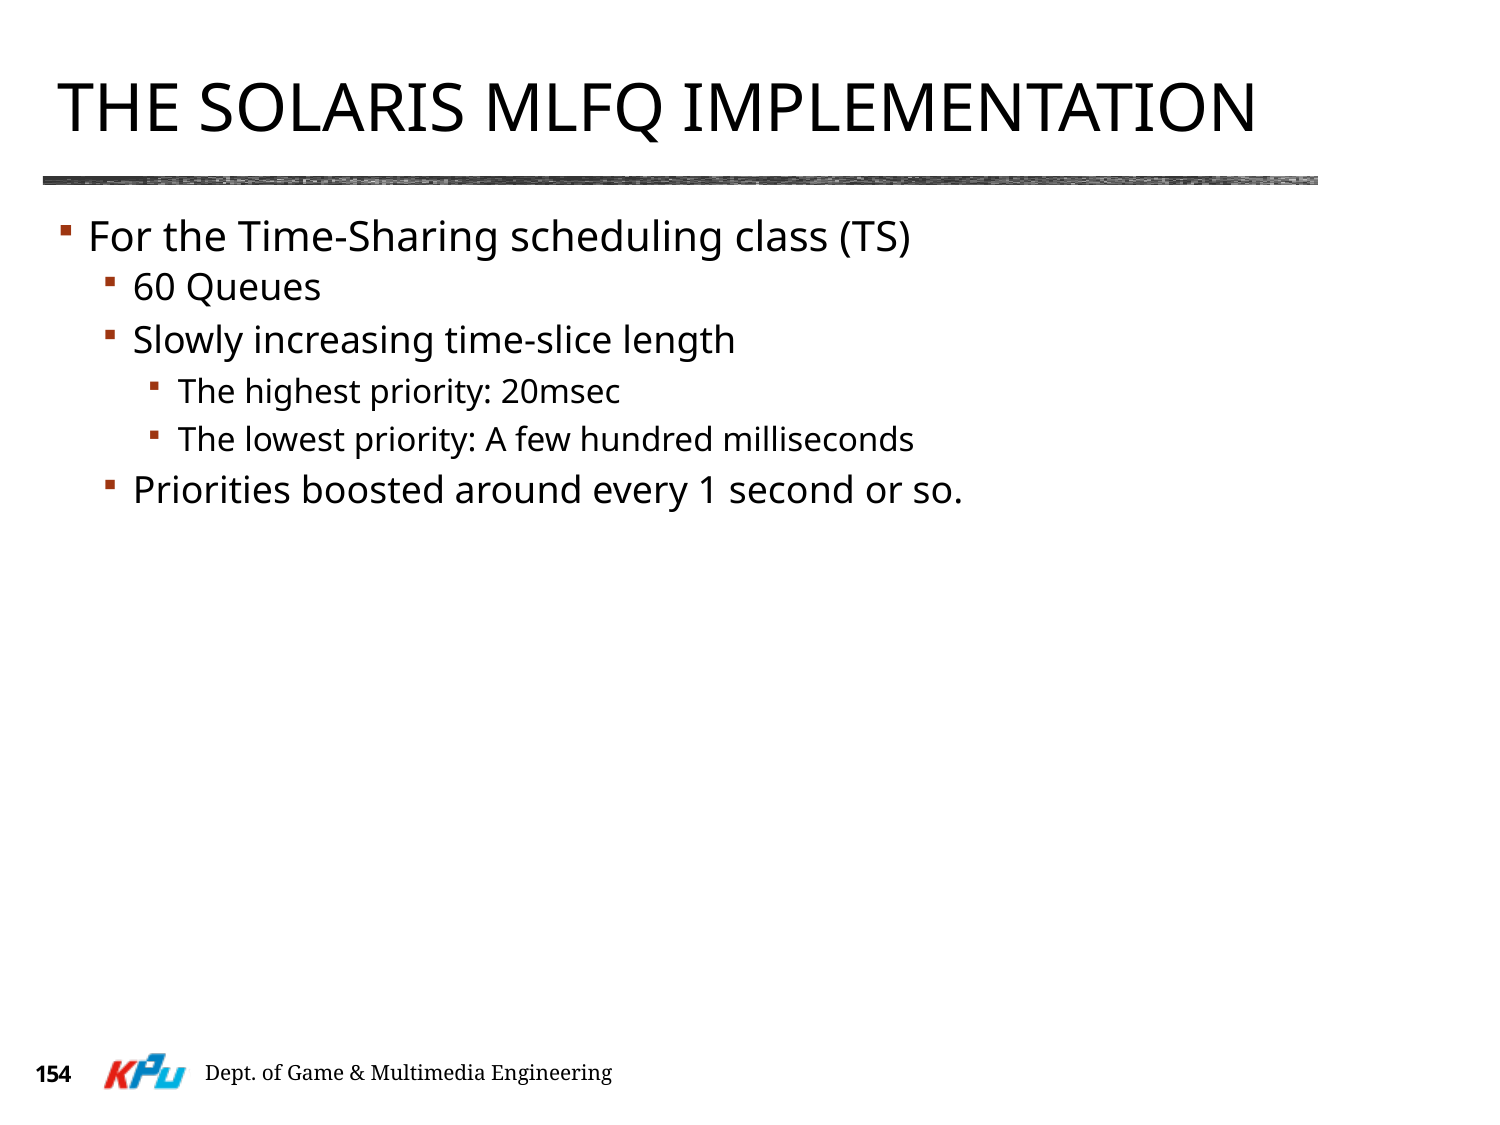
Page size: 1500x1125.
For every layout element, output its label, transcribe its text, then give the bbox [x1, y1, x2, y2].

footer Dept. of Game & Multimedia Engineering [190, 1042, 879, 1103]
title The Solaris MLFQ implementation [42, 39, 1458, 182]
picture [92, 1030, 191, 1120]
list For the Time-Sharing scheduling class (TS) 60 Queues Slowly increasing time-slice length The highest priority: 20msec The lowest priority: A few hundred milliseconds Priorities boosted around every 1 second or so. [42, 207, 1458, 1013]
slide_number 154 [13, 1044, 93, 1105]
